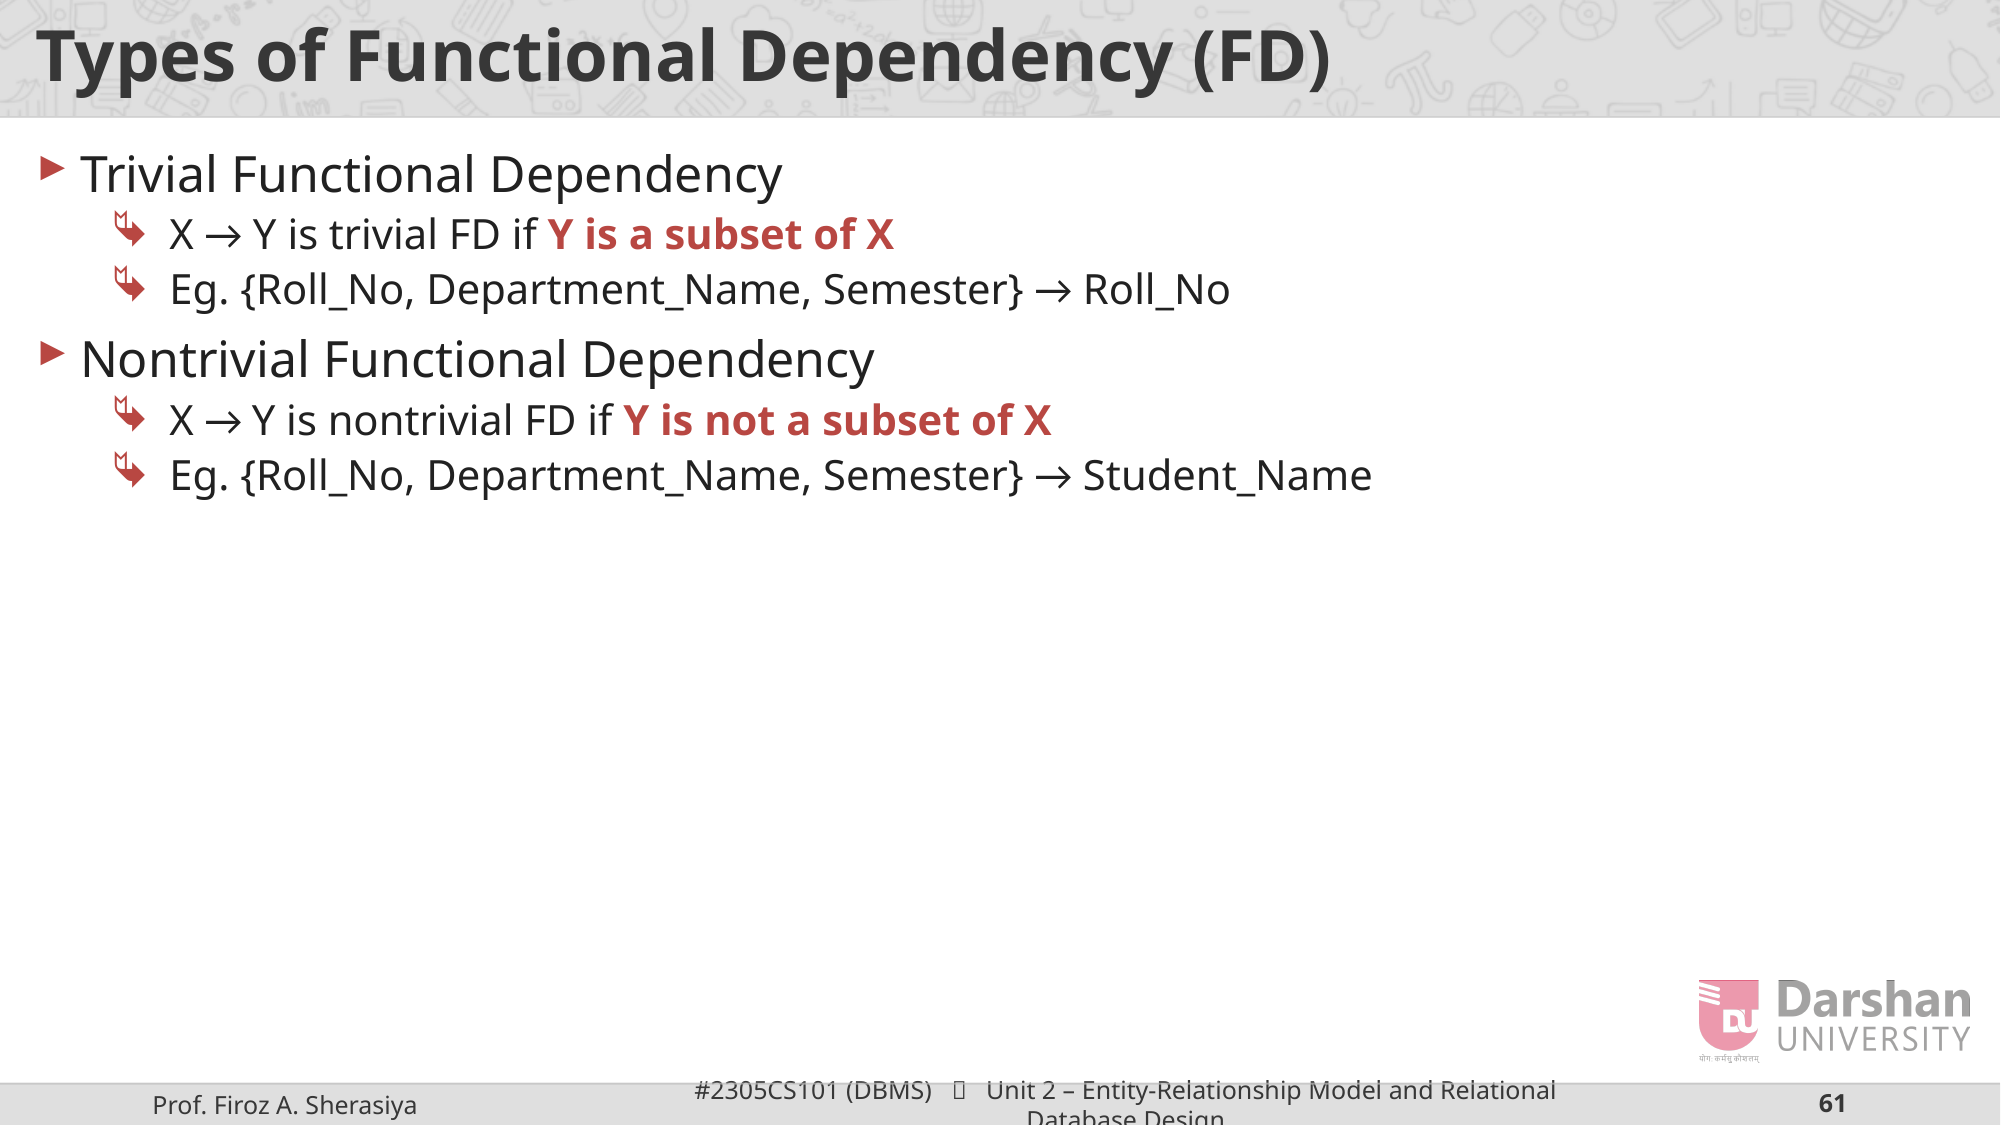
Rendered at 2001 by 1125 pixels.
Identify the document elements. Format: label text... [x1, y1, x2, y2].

title Types of Functional Dependency (FD) [0, 0, 2000, 117]
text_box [1699, 1059, 1970, 1063]
list Trivial Functional Dependency X → Y is trivial FD if Y is a subset of X Eg. {Roll_No, Department_Name, Semester} → Roll_No Nontrivial Functional Dependency X → Y is nontrivial FD if Y is not a subset of X Eg. {Roll_No, Department_Name, Semester} → Student_Name [21, 141, 1979, 1059]
